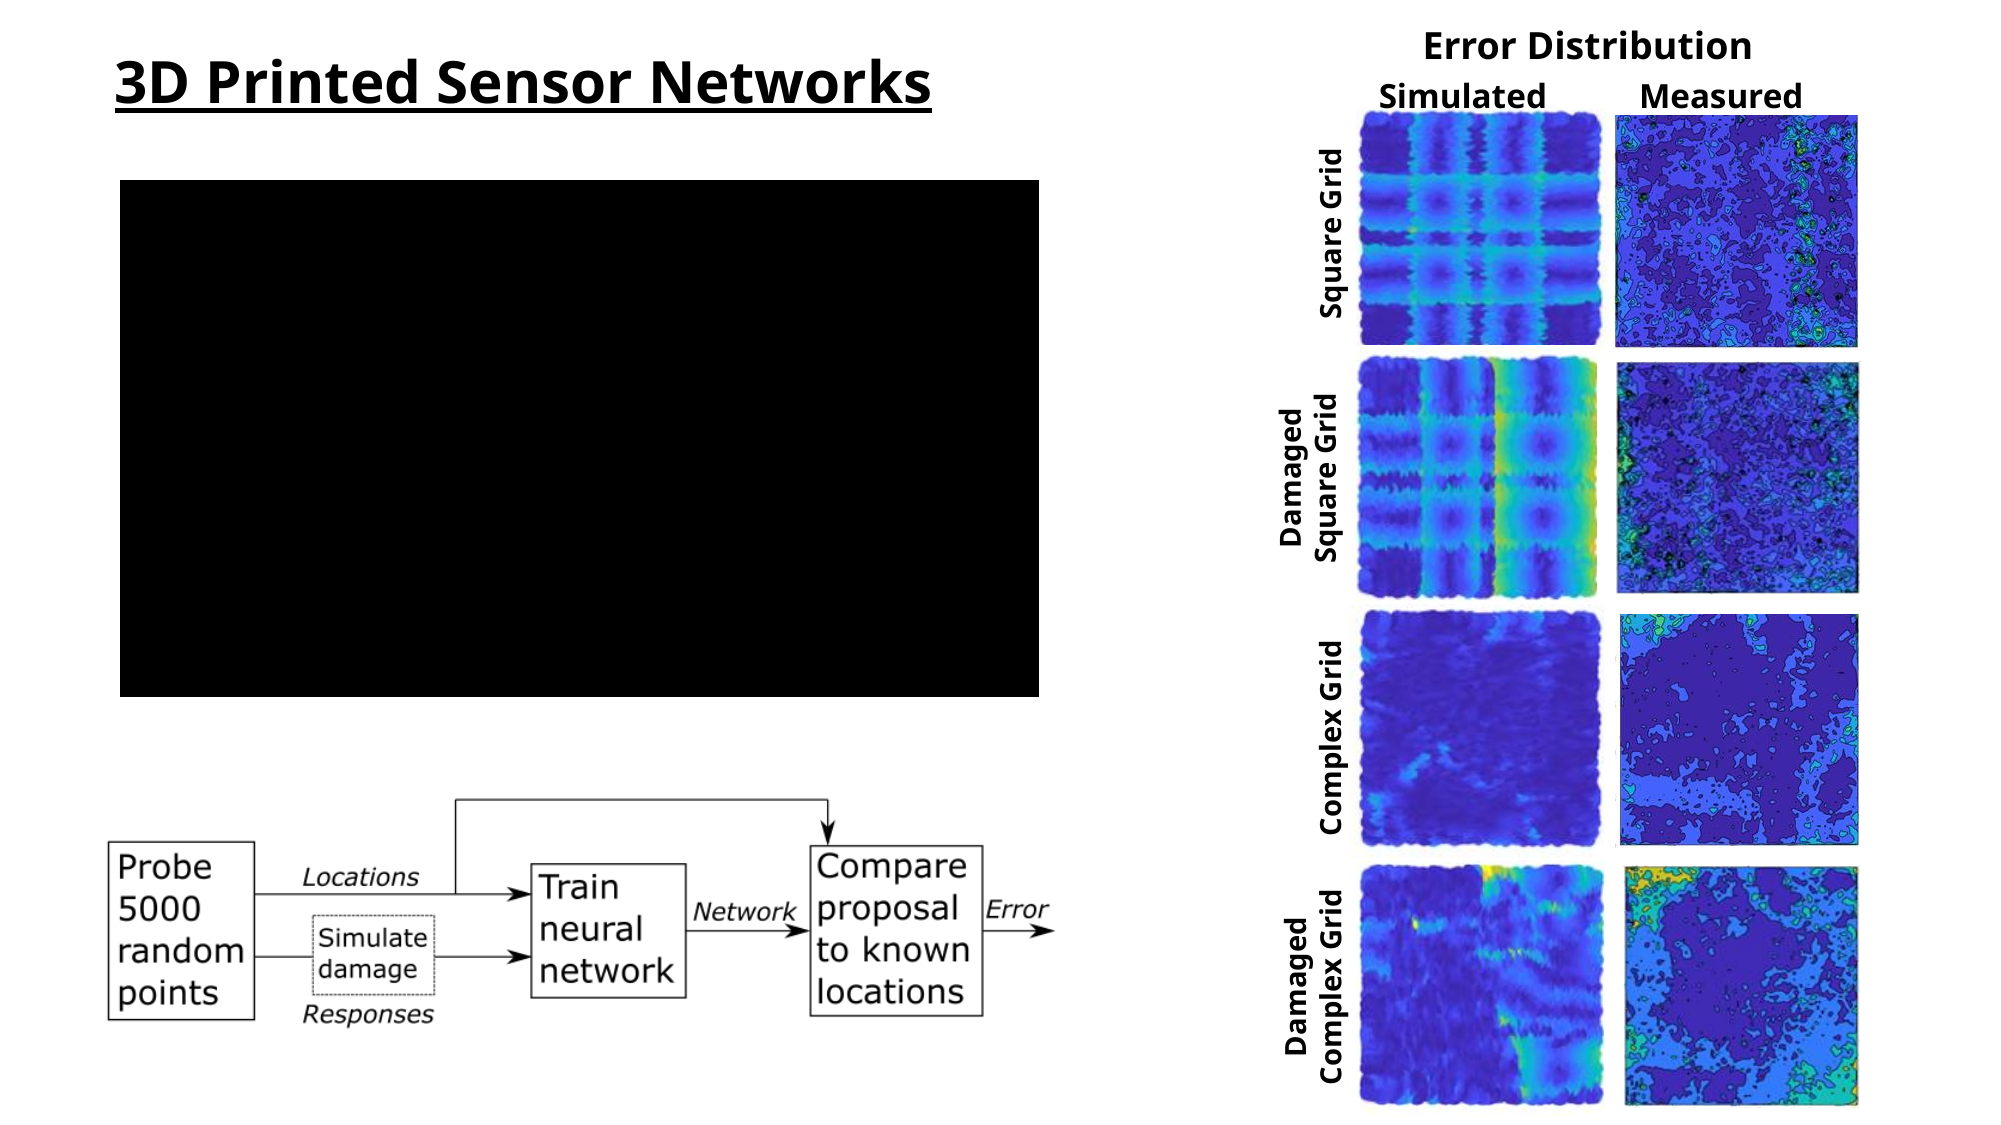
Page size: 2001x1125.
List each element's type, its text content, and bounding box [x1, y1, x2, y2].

text_box Simulated [1364, 68, 1603, 103]
text_box Error Distribution [1407, 14, 1802, 75]
picture [1352, 860, 1609, 1116]
picture [89, 765, 1070, 1049]
text_box Complex Grid [1304, 633, 1349, 833]
picture [1346, 103, 1860, 602]
text_box Damaged Square Grid [1264, 324, 1349, 633]
picture [1615, 361, 1862, 595]
text_box Square Grid [1304, 40, 1355, 334]
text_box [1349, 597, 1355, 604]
text_box 3D Printed Sensor Networks [99, 37, 1070, 123]
text_box Measured [1624, 68, 1864, 123]
picture [1623, 865, 1861, 1108]
text_box Damaged Complex Grid [1269, 833, 1355, 1125]
picture [1615, 614, 1859, 848]
picture [1349, 604, 1605, 858]
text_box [119, 179, 1040, 697]
